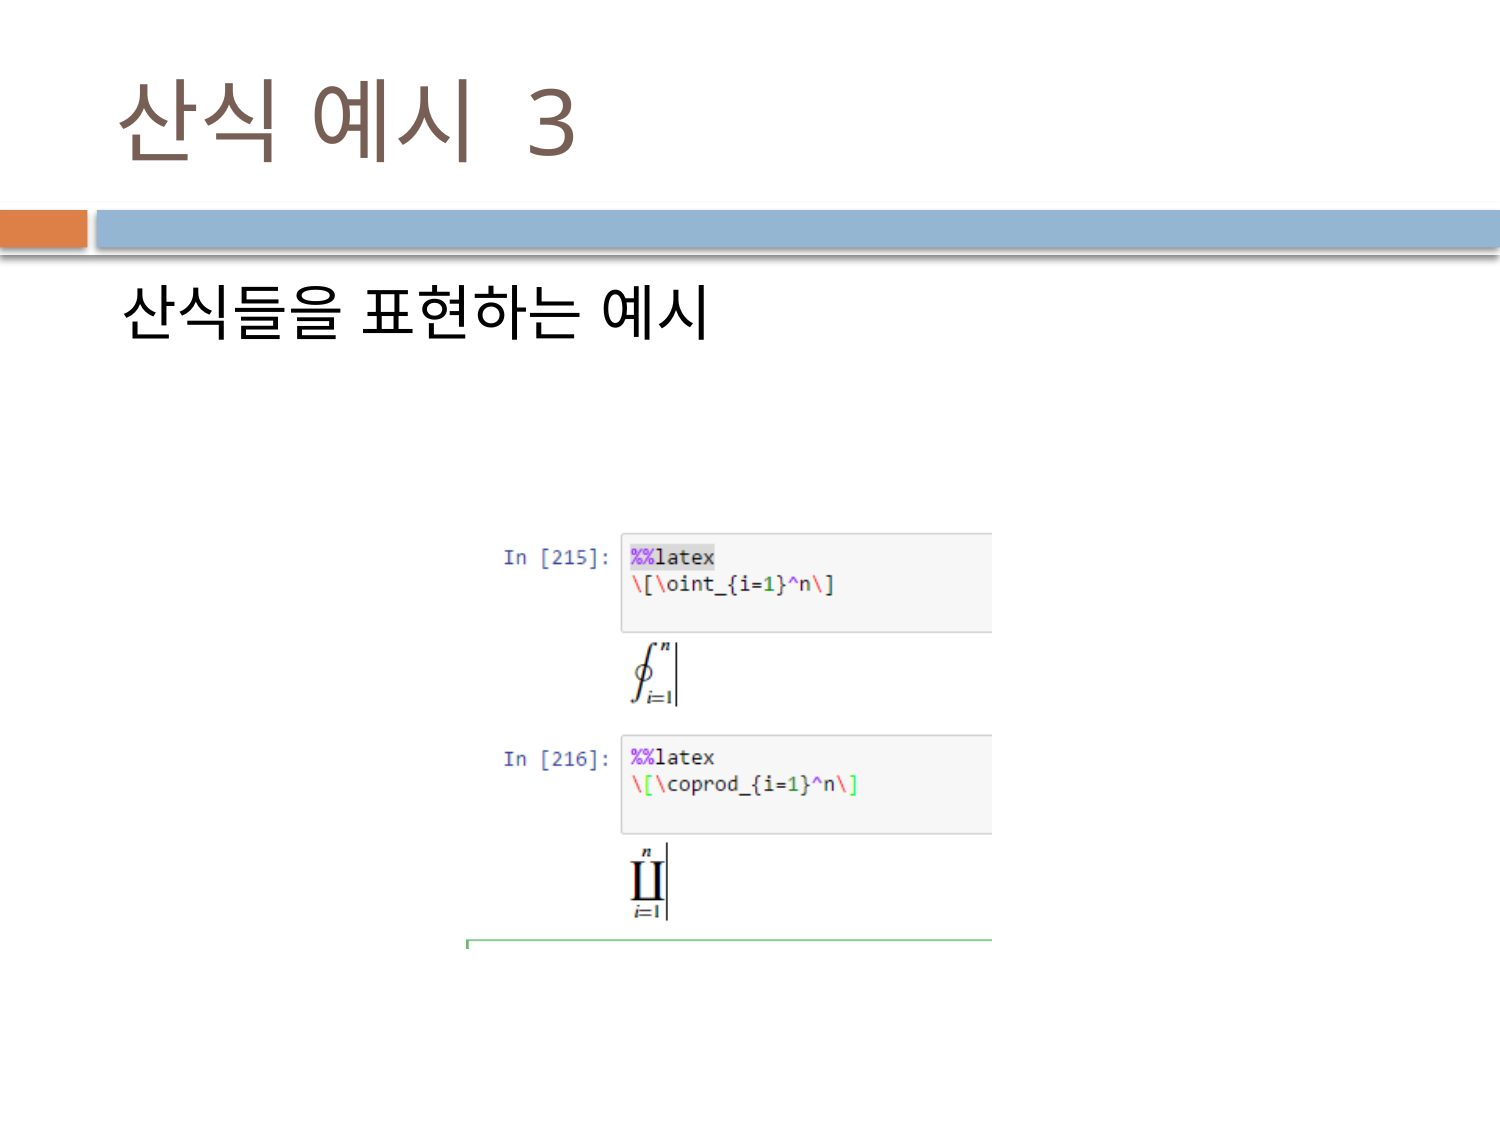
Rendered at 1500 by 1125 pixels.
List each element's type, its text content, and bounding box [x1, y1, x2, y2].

title 산식 예시 3 [100, 37, 1438, 200]
list 산식들을 표현하는 예시 [75, 267, 1425, 463]
picture [466, 526, 992, 950]
